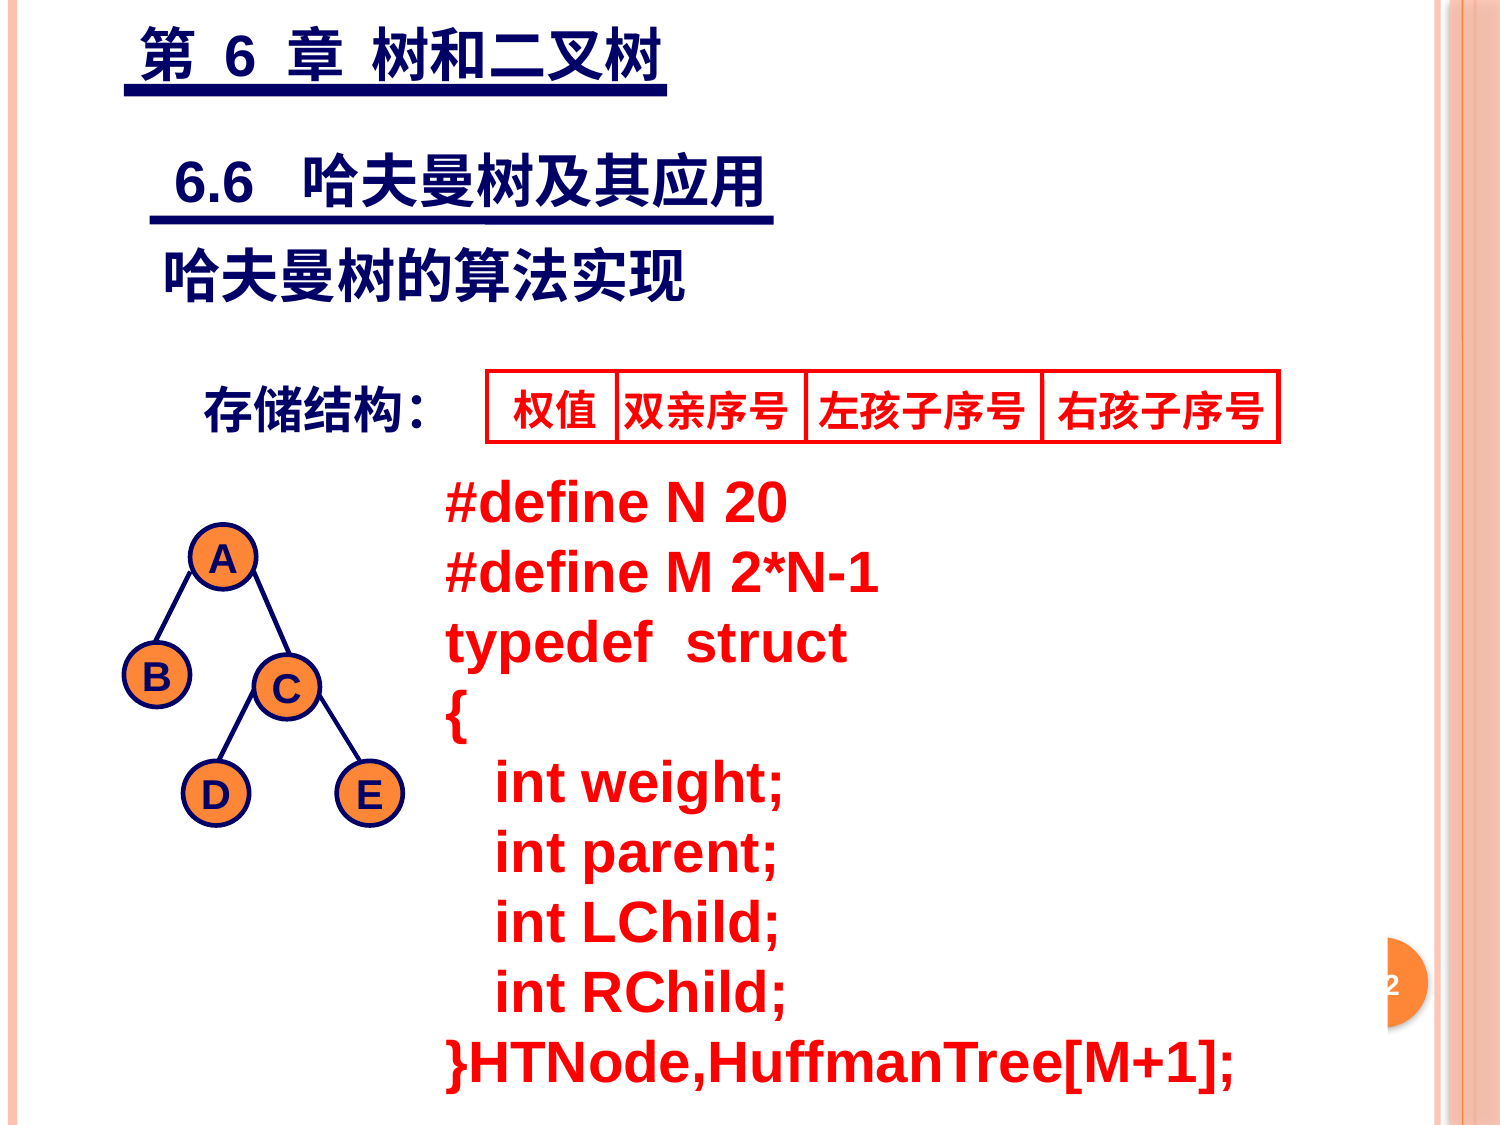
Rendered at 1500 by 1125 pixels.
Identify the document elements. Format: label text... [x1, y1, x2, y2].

text_box 6.6 哈夫曼树及其应用 [159, 137, 786, 222]
text_box 哈夫曼树的算法实现 [147, 231, 727, 318]
text_box 存储结构： [189, 371, 469, 447]
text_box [486, 370, 1282, 443]
slide_number 92 [1388, 940, 1434, 1026]
text_box #define N 20 #define M 2*N-1 typedef struct { int weight; int parent; int LChild; int RChild; }HTNode,HuffmanTree[M+1]; [430, 456, 1388, 1102]
text_box 第 6 章 树和二叉树 [123, 10, 680, 96]
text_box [123, 523, 404, 826]
